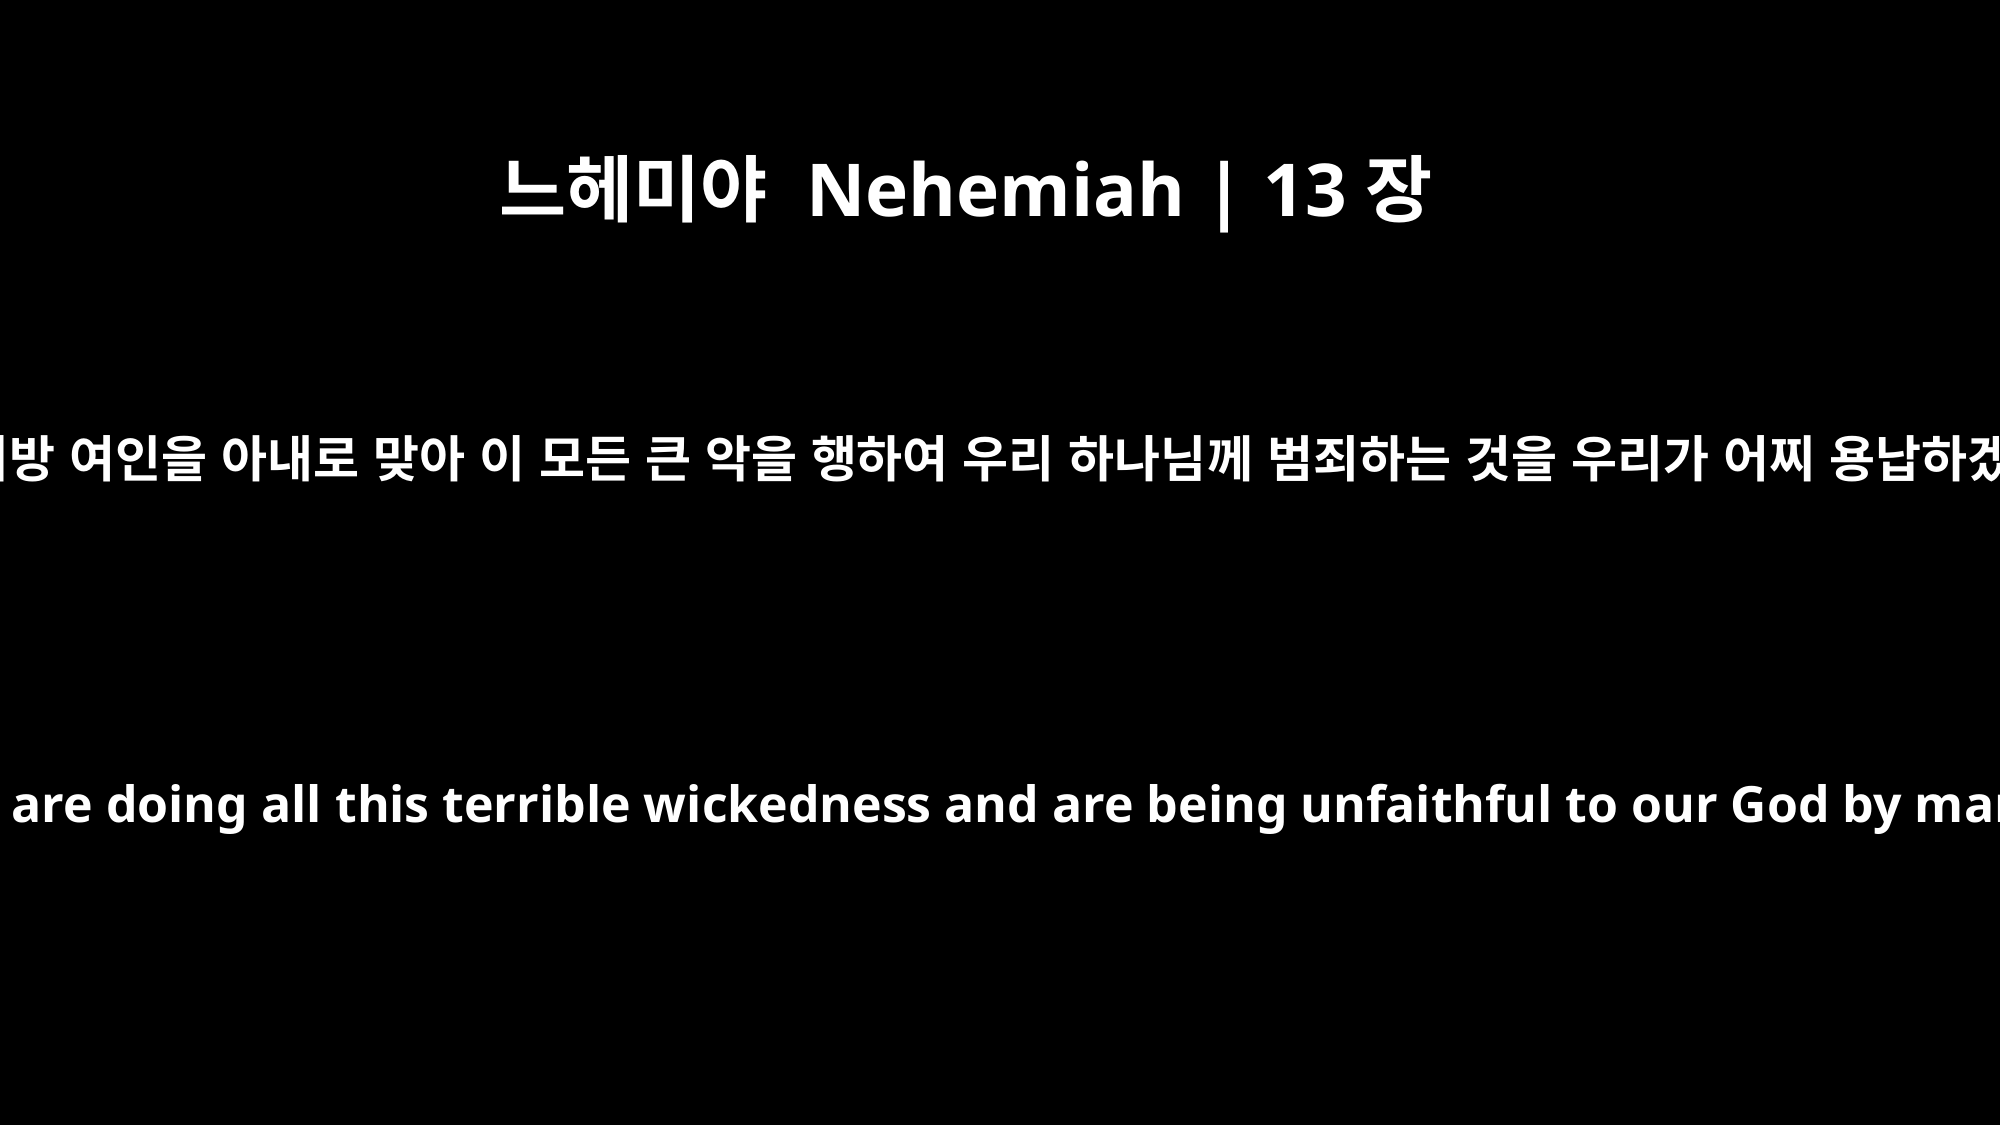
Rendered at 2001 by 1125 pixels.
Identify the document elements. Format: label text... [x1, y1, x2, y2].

text_box Must we hear now that you too are doing all this terrible wickedness and are being unfaithful to our God by marrying foreign women?" [0, 764, 2000, 840]
text_box 느헤미야 Nehemiah | 13장 [484, 136, 1448, 239]
text_box 27 너희가 이방 여인을 아내로 맞아 이 모든 큰 악을 행하여 우리 하나님께 범죄하는 것을 우리가 어찌 용납하겠느냐 [0, 359, 2000, 495]
